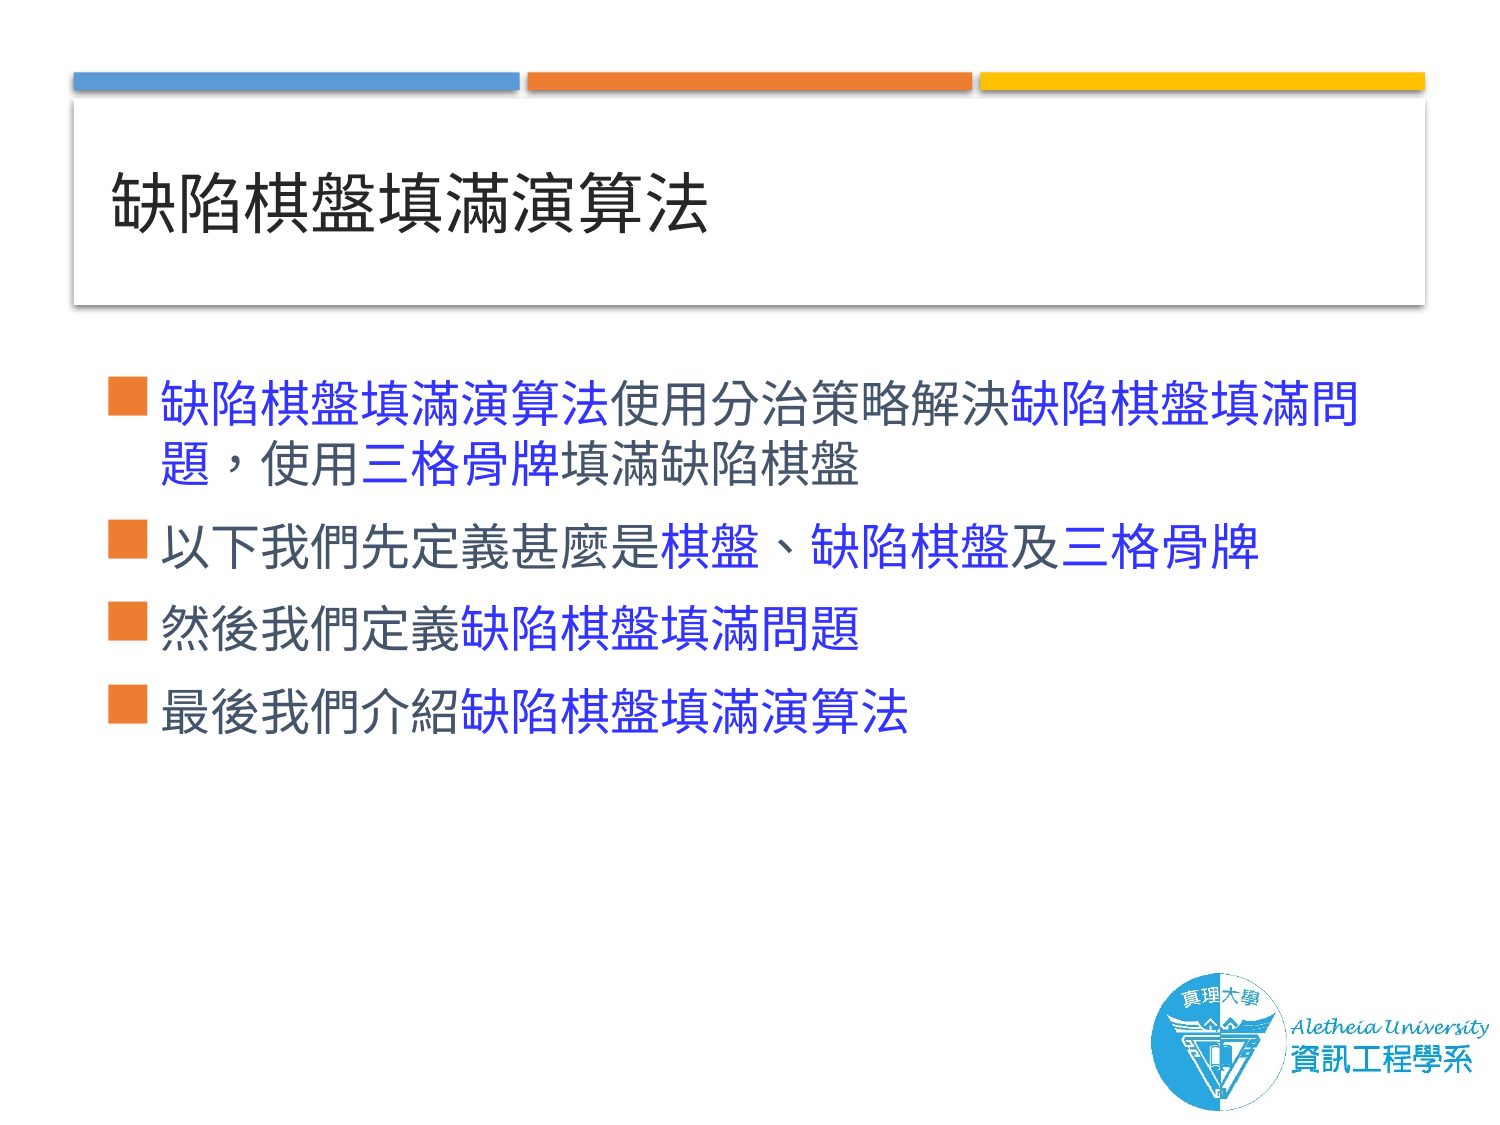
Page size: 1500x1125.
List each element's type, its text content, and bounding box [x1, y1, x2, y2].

picture [1151, 973, 1489, 1111]
title 缺陷棋盤填滿演算法 [95, 112, 1406, 291]
list 缺陷棋盤填滿演算法使用分治策略解決缺陷棋盤填滿問題，使用三格骨牌填滿缺陷棋盤 以下我們先定義甚麼是棋盤、缺陷棋盤及三格骨牌 然後我們定義缺陷棋盤填滿問題 最後我們介紹缺陷棋盤填滿演算法 [95, 365, 1406, 962]
